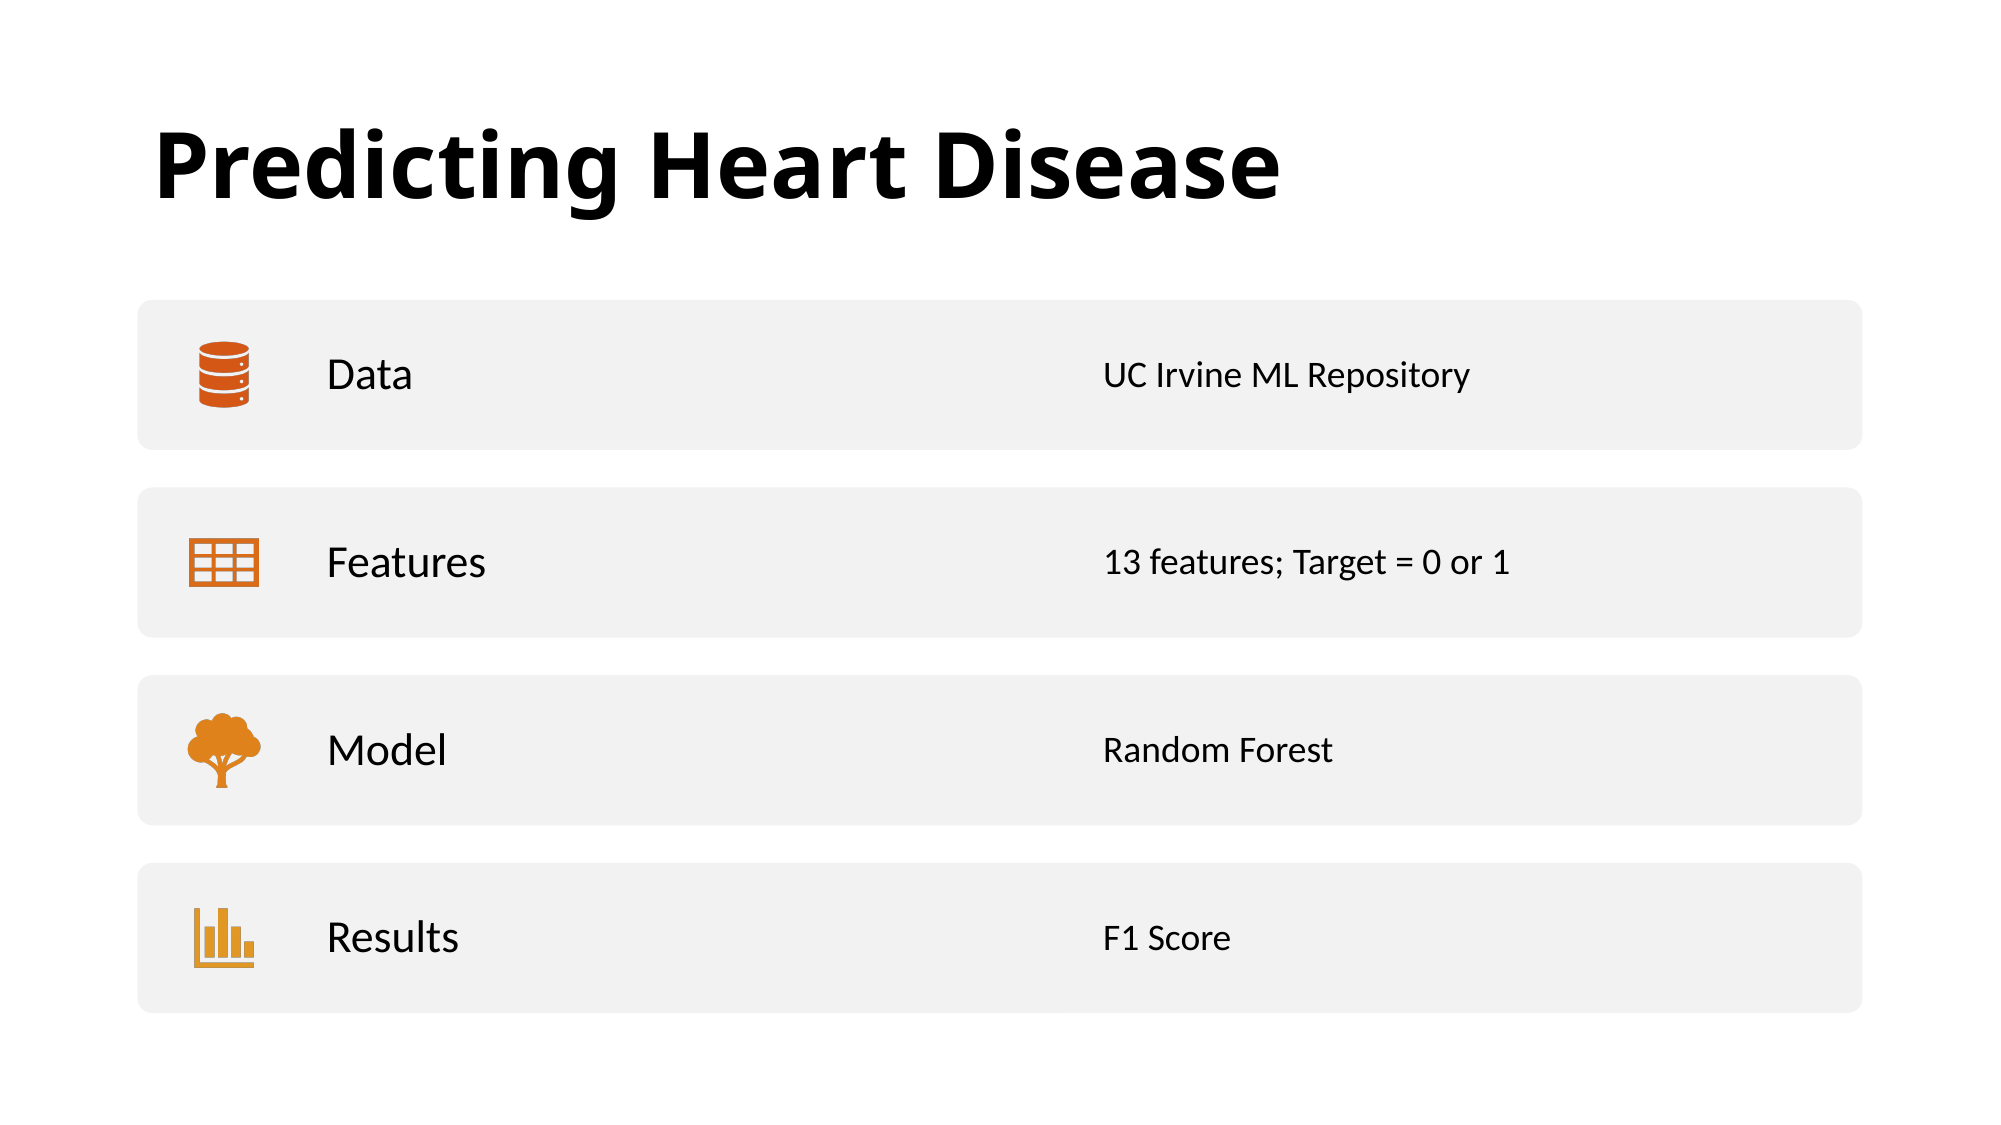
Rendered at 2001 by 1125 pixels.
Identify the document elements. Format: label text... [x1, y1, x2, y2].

title Predicting Heart Disease [137, 59, 1863, 278]
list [137, 299, 1863, 1014]
